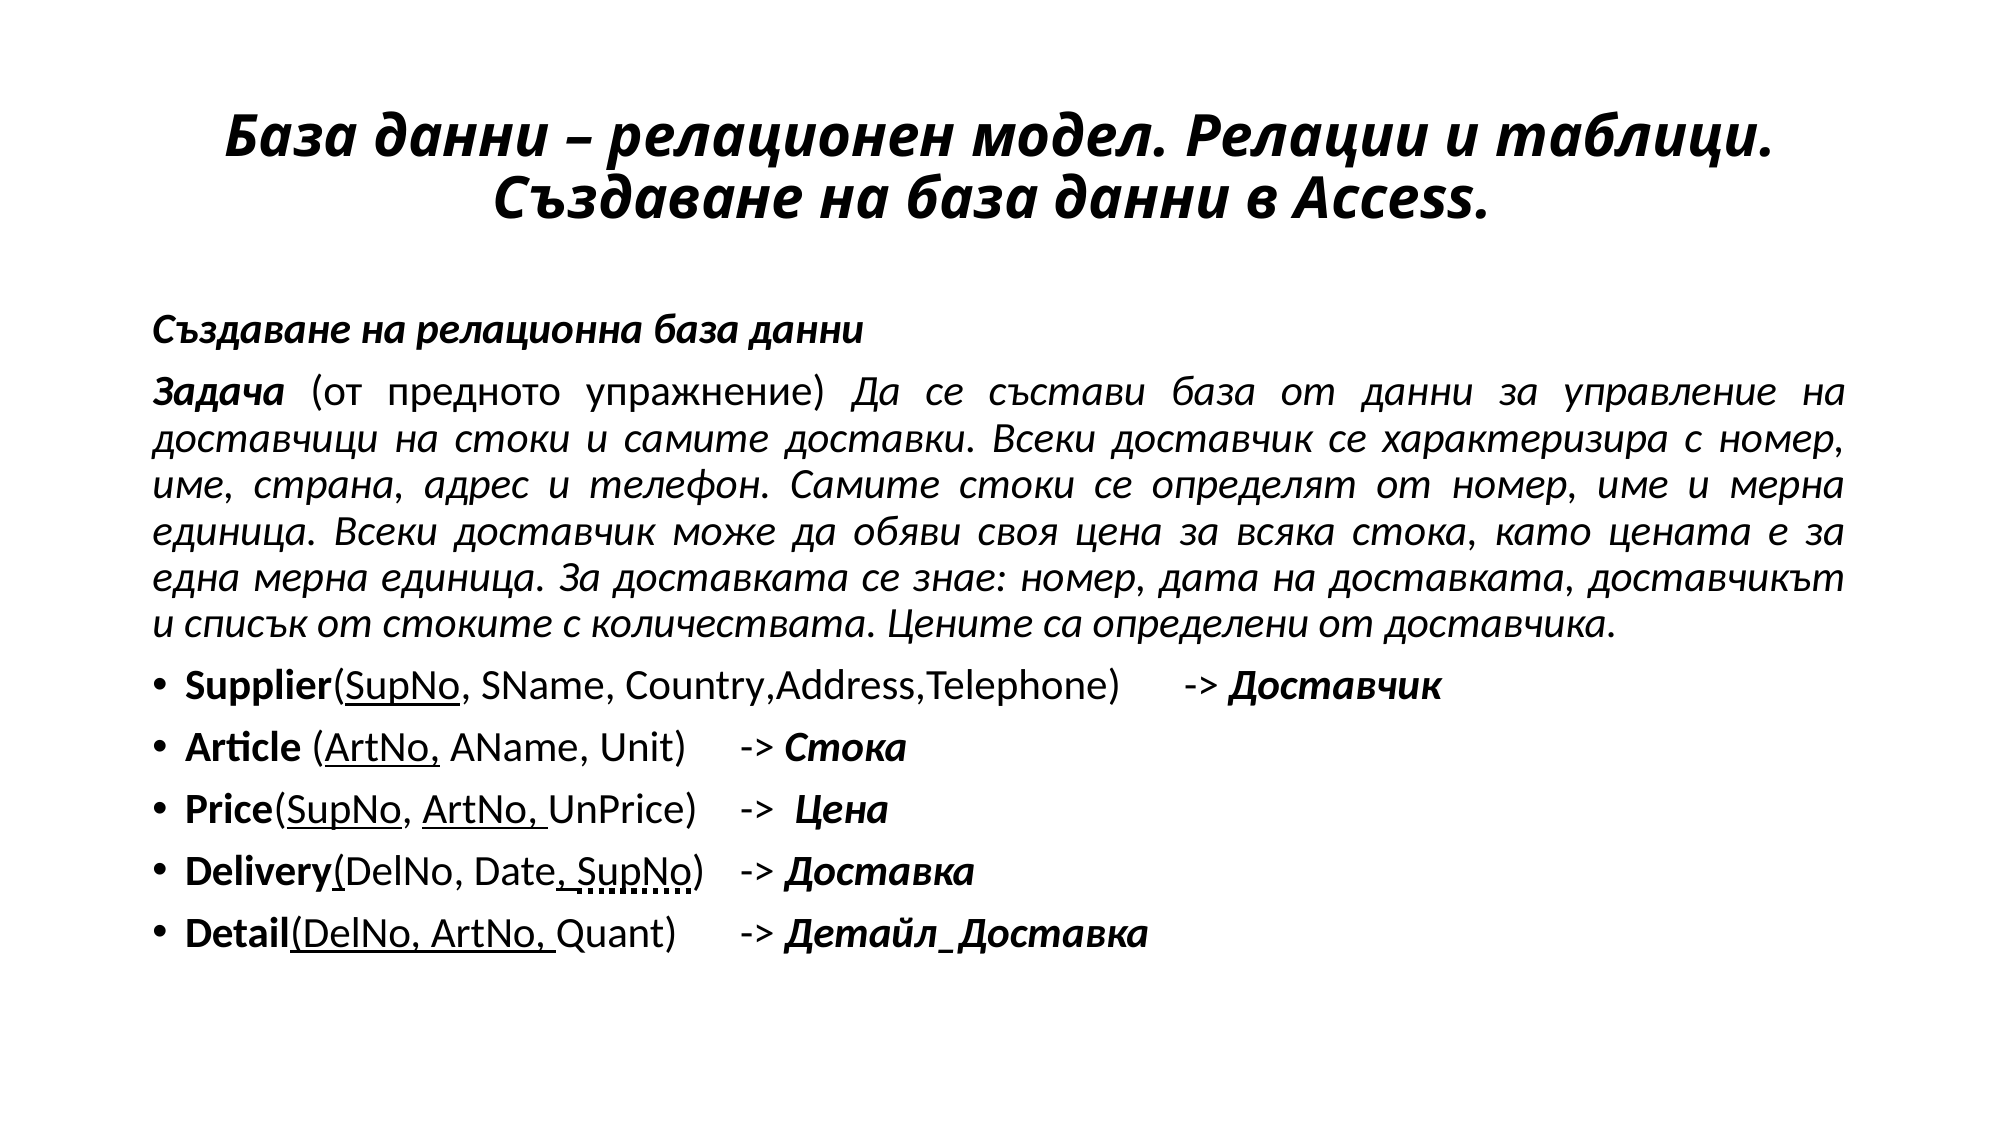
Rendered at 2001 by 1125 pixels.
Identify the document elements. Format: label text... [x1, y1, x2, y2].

list Създаване на релационна база данни Задача (от предното упражнение) Да се състави база от данни за управление на доставчици на стоки и самите доставки. Всеки доставчик се характеризира с номер, име, страна, адрес и телефон. Самите стоки се определят от номер, име и мерна единица. Всеки доставчик може да обяви своя цена за всяка стока, като цената е за една мерна единица. За доставката се знае: номер, дата на доставката, доставчикът и списък от стоките с количествата. Цените са определени от доставчика. Supplier(SupNo, SName, Country,Address,Telephone) -> Доставчик Article (ArtNo, AName, Unit) -> Стока Price(SupNo, ArtNo, UnPrice) -> Цена Delivery(DelNo, Date, SupNo) -> Доставка Detail(DelNo, ArtNo, Quant) -> Детайл_Доставка [137, 299, 1863, 1014]
title База данни – релационен модел. Релации и таблици. Създаване на база данни в Access. [137, 59, 1863, 278]
